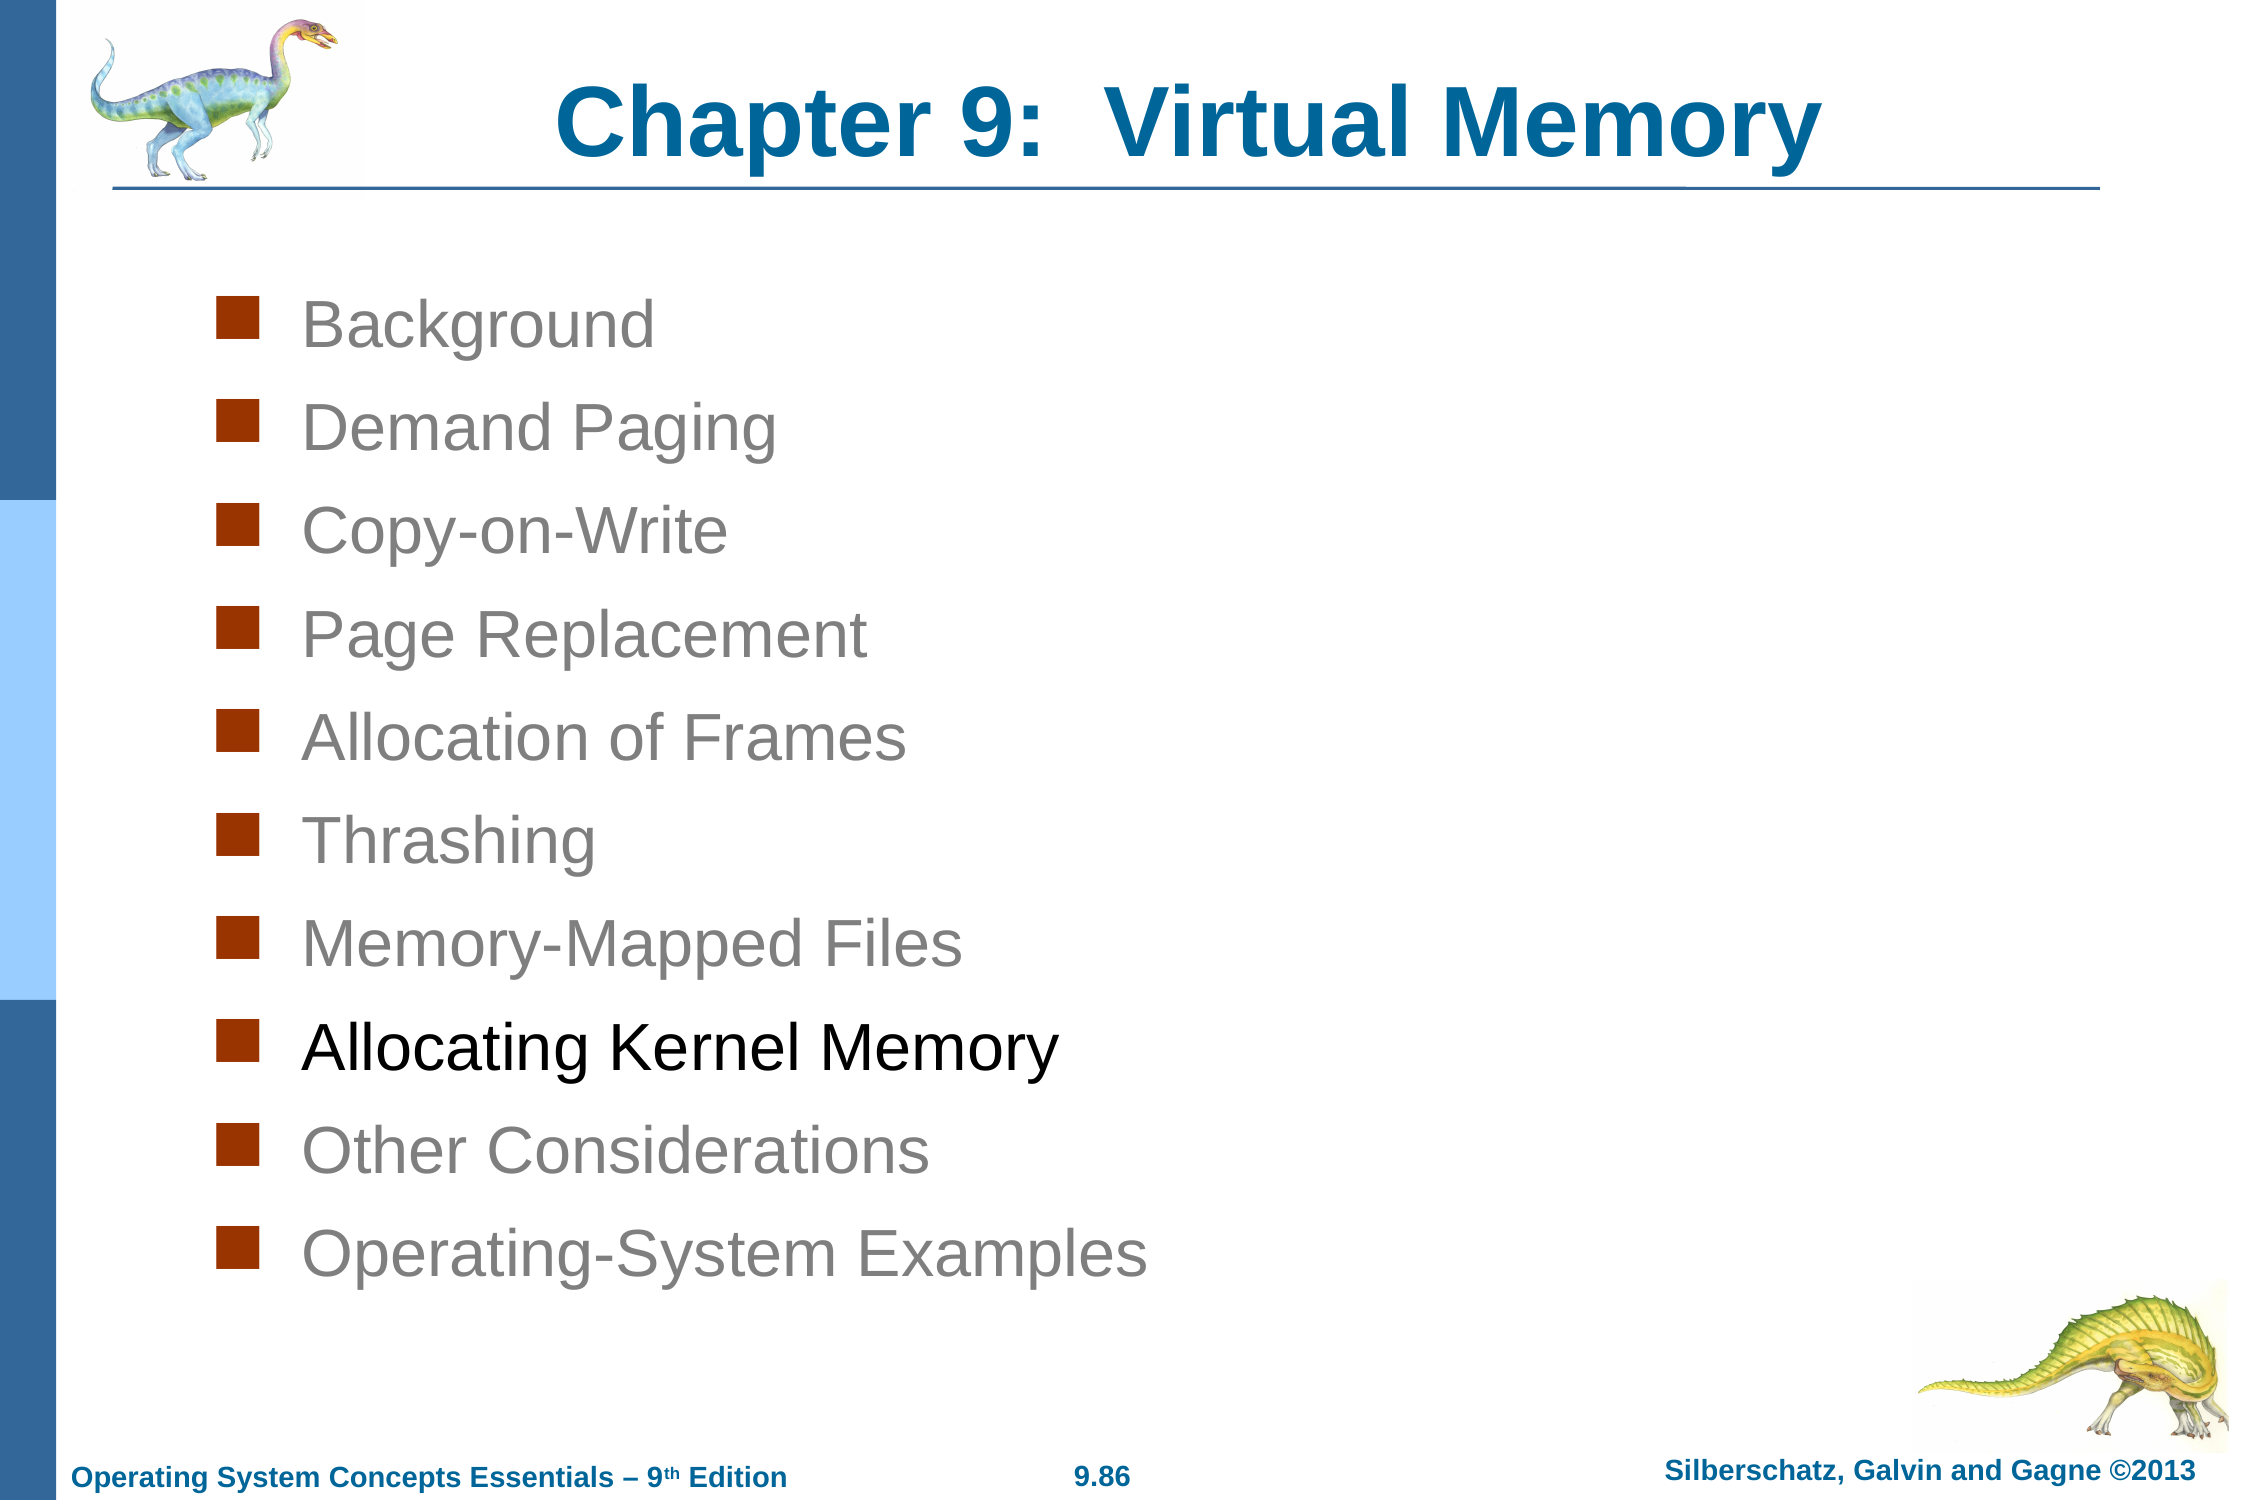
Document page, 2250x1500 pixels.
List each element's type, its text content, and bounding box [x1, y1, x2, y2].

picture [1913, 1279, 2229, 1453]
title Chapter 9: Virtual Memory [241, 60, 2138, 187]
picture [70, 0, 365, 199]
list Background Demand Paging Copy-on-Write Page Replacement Allocation of Frames Thrashing Memory-Mapped Files Allocating Kernel Memory Other Considerations Operating-System Examples [199, 269, 2225, 1261]
